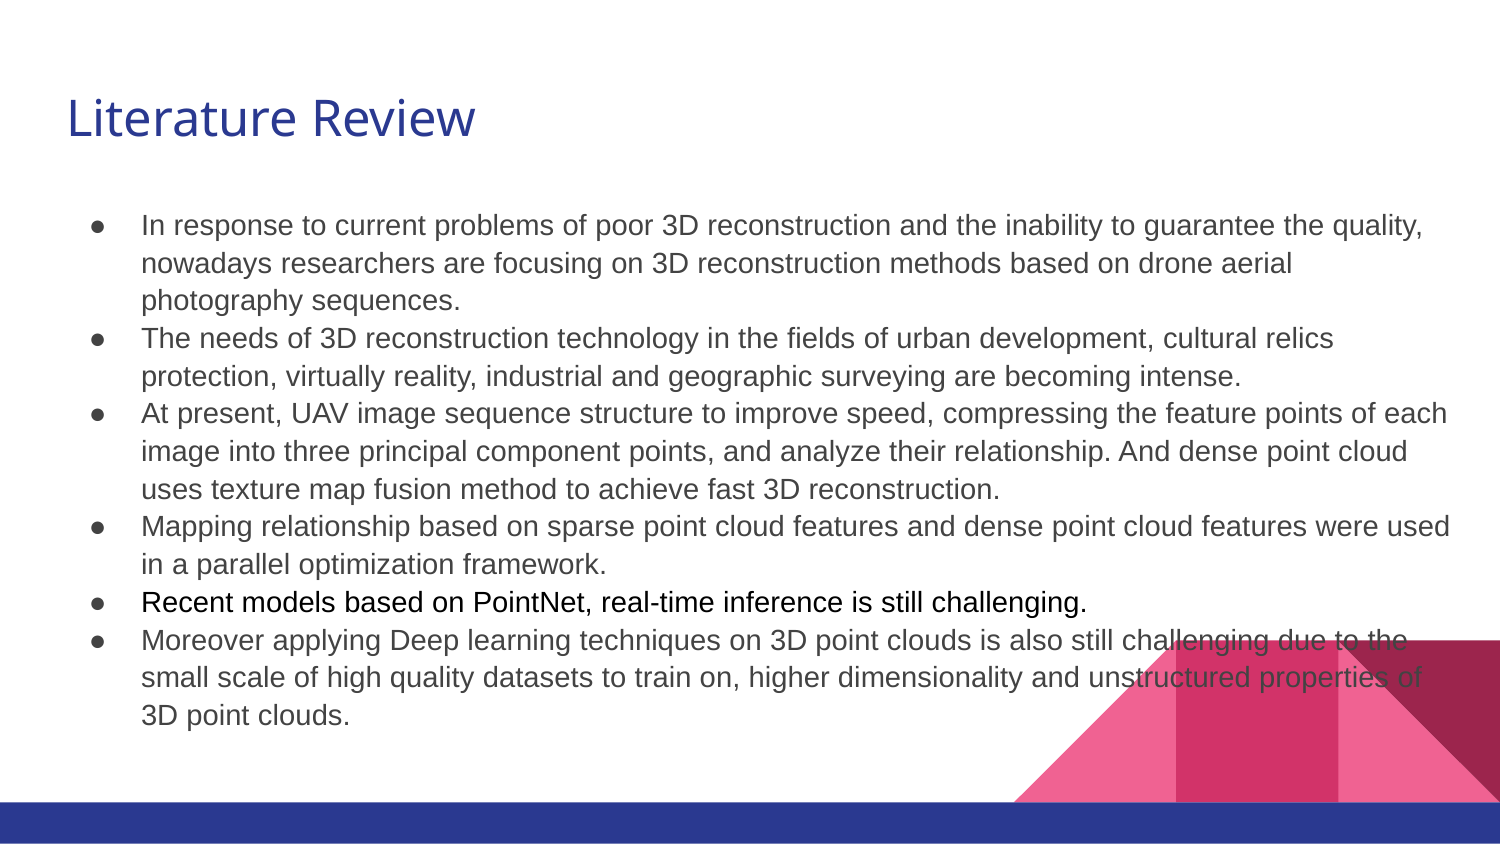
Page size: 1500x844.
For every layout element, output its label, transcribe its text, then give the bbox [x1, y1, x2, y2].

list In response to current problems of poor 3D reconstruction and the inability to guarantee the quality, nowadays researchers are focusing on 3D reconstruction methods based on drone aerial photography sequences. The needs of 3D reconstruction technology in the fields of urban development, cultural relics protection, virtually reality, industrial and geographic surveying are becoming intense. At present, UAV image sequence structure to improve speed, compressing the feature points of each image into three principal component points, and analyze their relationship. And dense point cloud uses texture map fusion method to achieve fast 3D reconstruction. Mapping relationship based on sparse point cloud features and dense point cloud features were used in a parallel optimization framework. Recent models based on PointNet, real-time inference is still challenging. Moreover applying Deep learning techniques on 3D point clouds is also still challenging due to the small scale of high quality datasets to train on, higher dimensionality and unstructured properties of 3D point clouds. [51, 189, 1477, 750]
title Literature Review [51, 67, 1449, 167]
